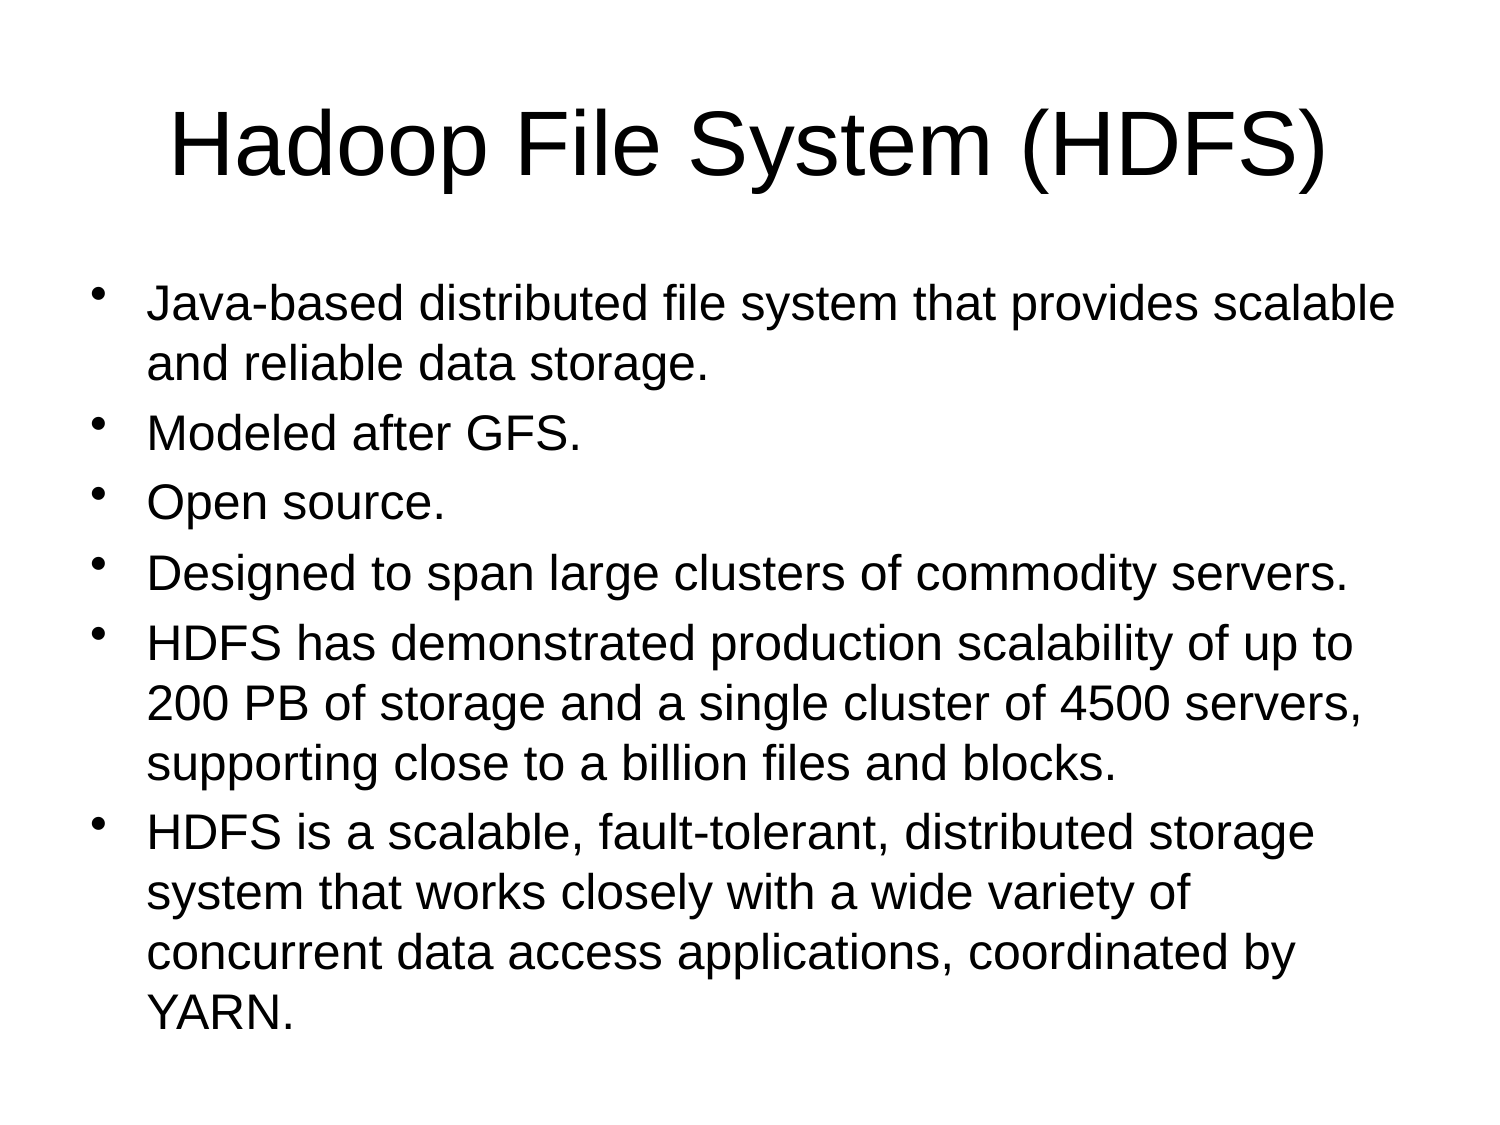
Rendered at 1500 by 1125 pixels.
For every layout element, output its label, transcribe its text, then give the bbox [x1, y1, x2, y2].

list Java-based distributed file system that provides scalable and reliable data storage. Modeled after GFS. Open source. Designed to span large clusters of commodity servers. HDFS has demonstrated production scalability of up to 200 PB of storage and a single cluster of 4500 servers, supporting close to a billion files and blocks. HDFS is a scalable, fault-tolerant, distributed storage system that works closely with a wide variety of concurrent data access applications, coordinated by YARN. [74, 262, 1426, 1006]
title Hadoop File System (HDFS) [74, 44, 1426, 233]
